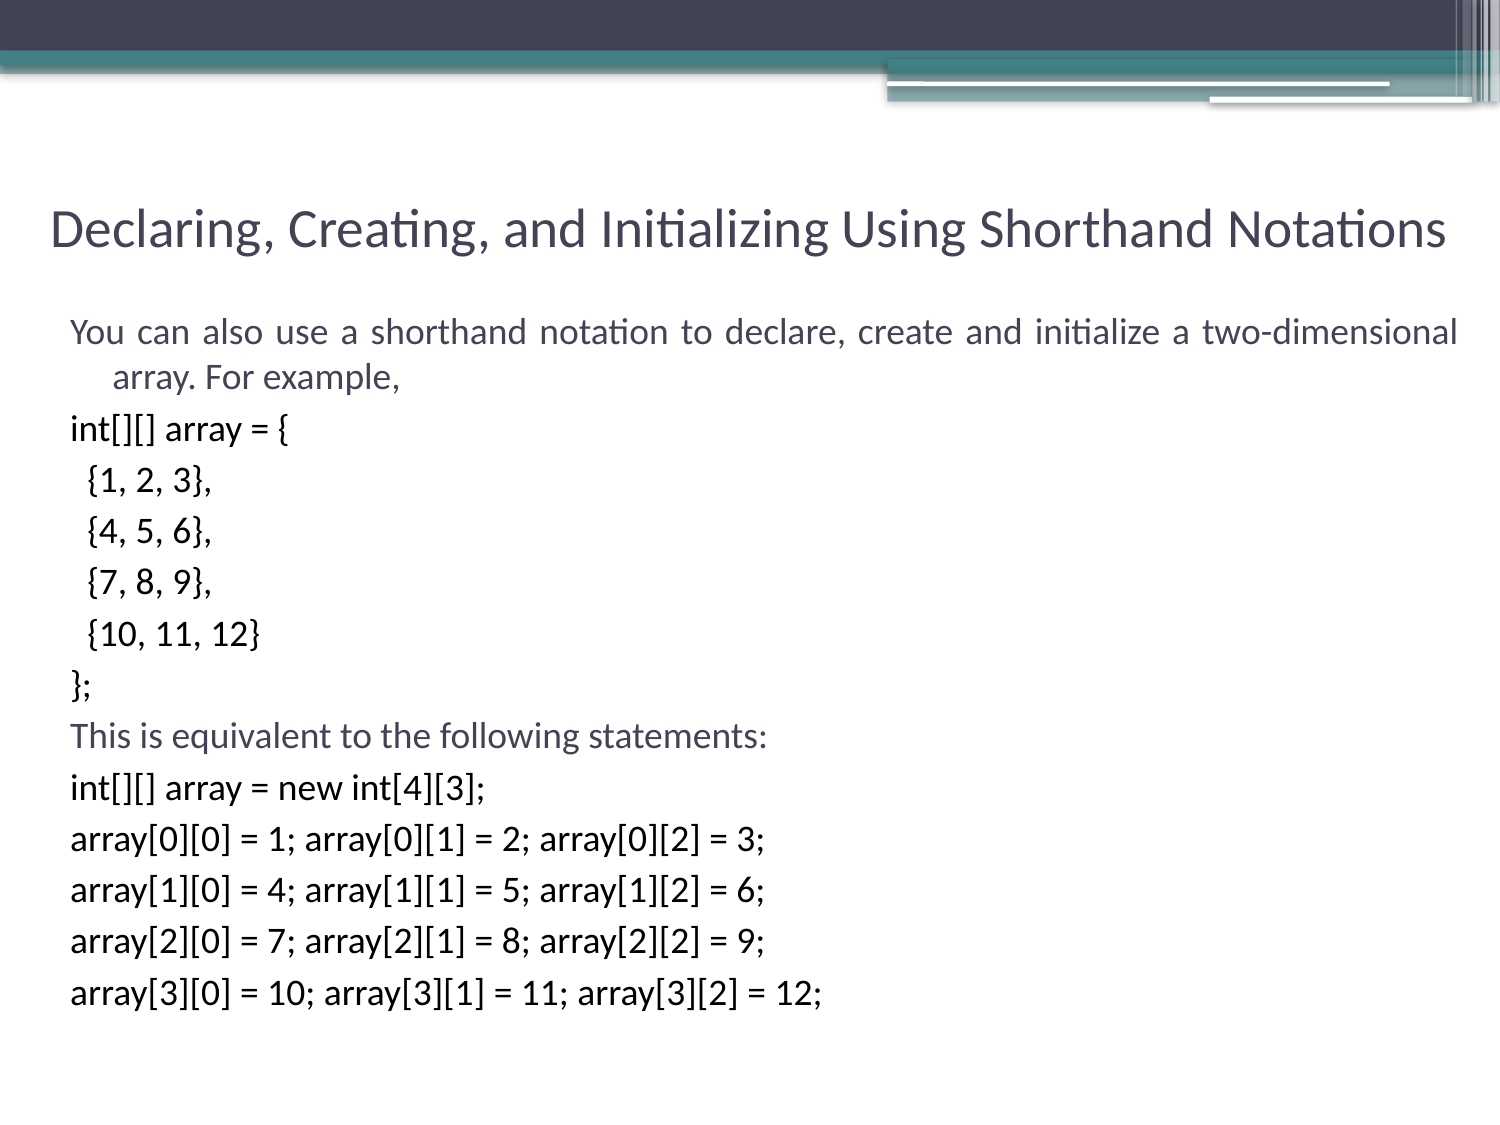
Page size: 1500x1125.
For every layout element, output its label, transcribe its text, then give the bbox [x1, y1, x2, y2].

title Declaring, Creating, and Initializing Using Shorthand Notations [24, 162, 1475, 288]
list You can also use a shorthand notation to declare, create and initialize a two-dimensional array. For example, int[][] array = { {1, 2, 3}, {4, 5, 6}, {7, 8, 9}, {10, 11, 12} }; This is equivalent to the following statements: int[][] array = new int[4][3]; array[0][0] = 1; array[0][1] = 2; array[0][2] = 3; array[1][0] = 4; array[1][1] = 5; array[1][2] = 6; array[2][0] = 7; array[2][1] = 8; array[2][2] = 9; array[3][0] = 10; array[3][1] = 11; array[3][2] = 12; [37, 299, 1475, 1125]
